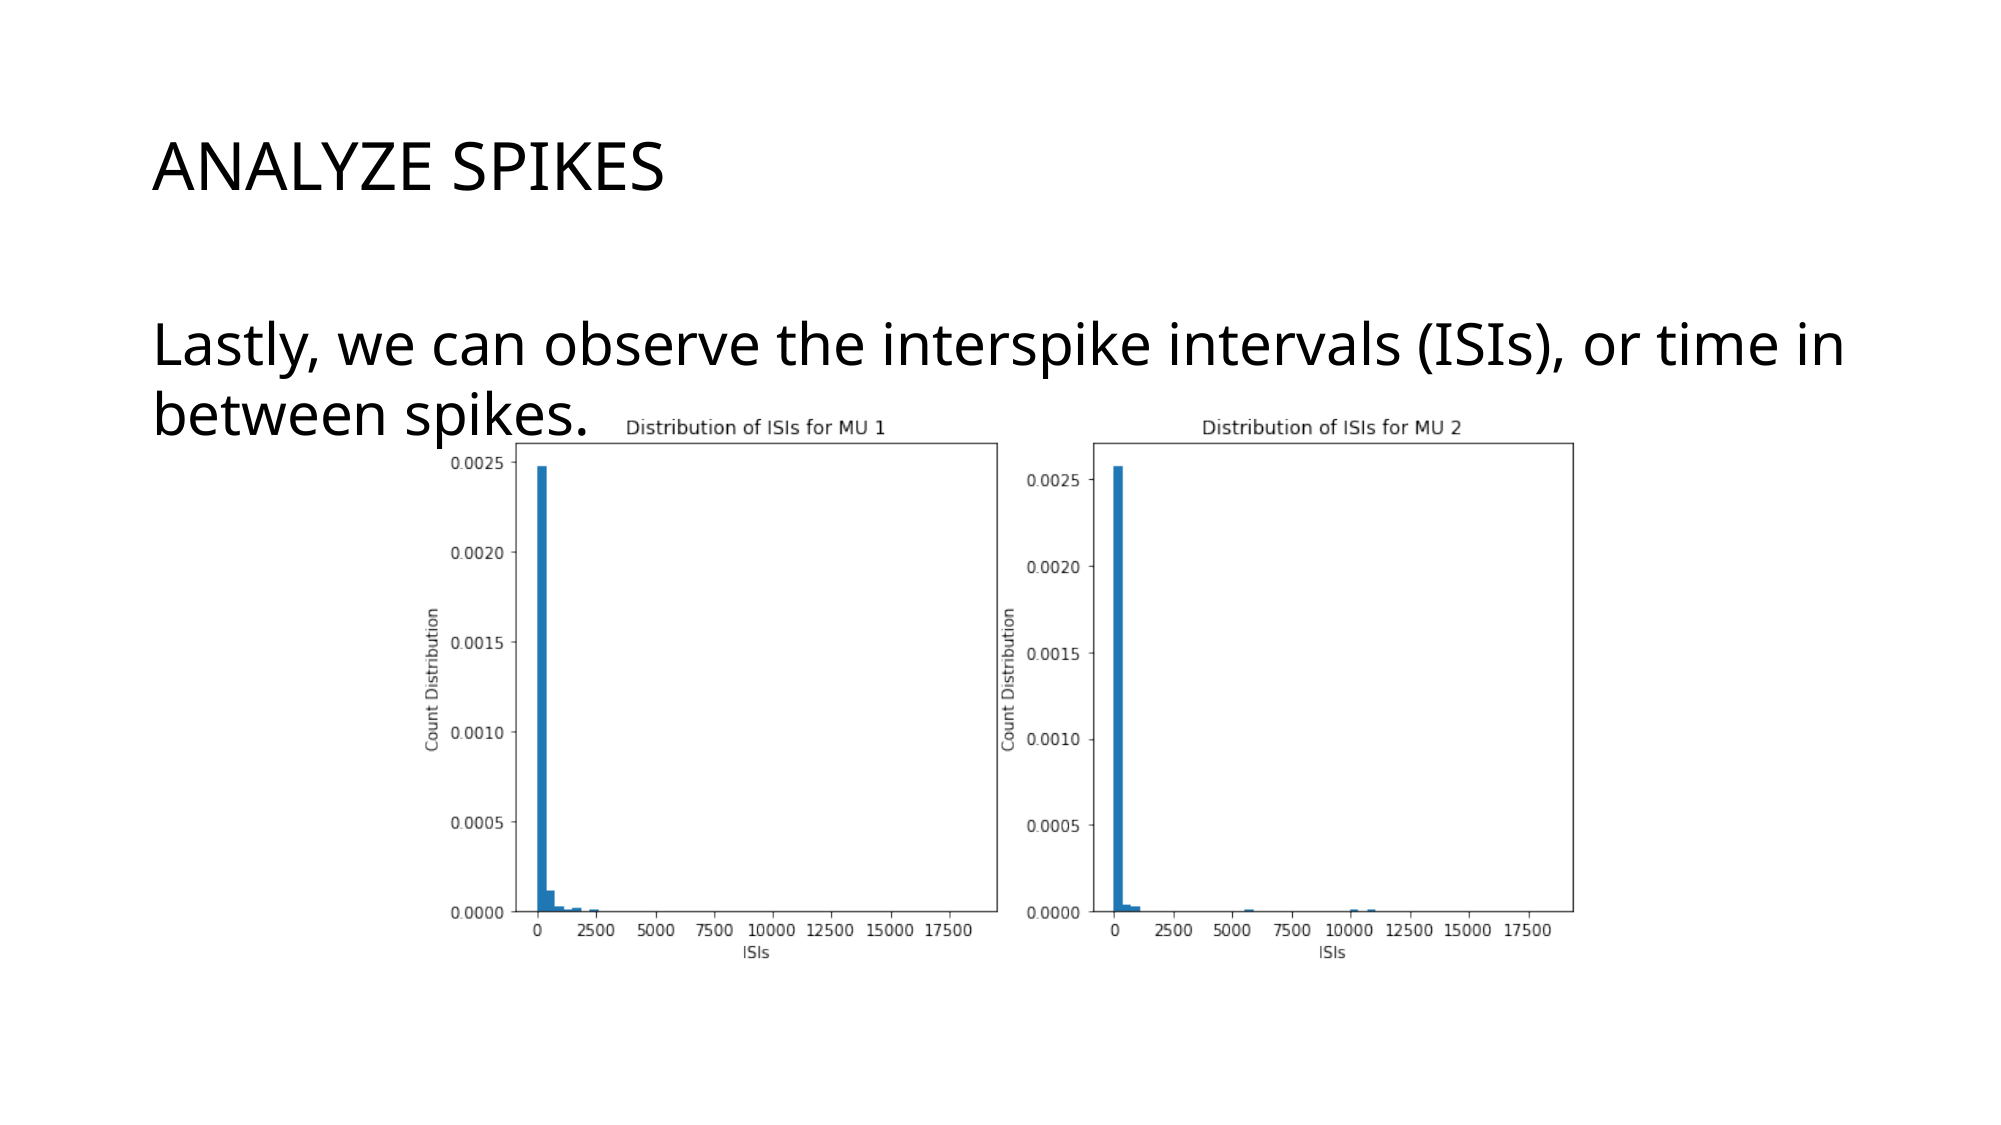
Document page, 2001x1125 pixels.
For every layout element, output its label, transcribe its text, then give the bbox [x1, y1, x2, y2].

picture [416, 408, 1584, 971]
title ANALYZE SPIKES [137, 59, 1863, 278]
text_box Lastly, we can observe the interspike intervals (ISIs), or time in between spikes. [137, 299, 1863, 455]
